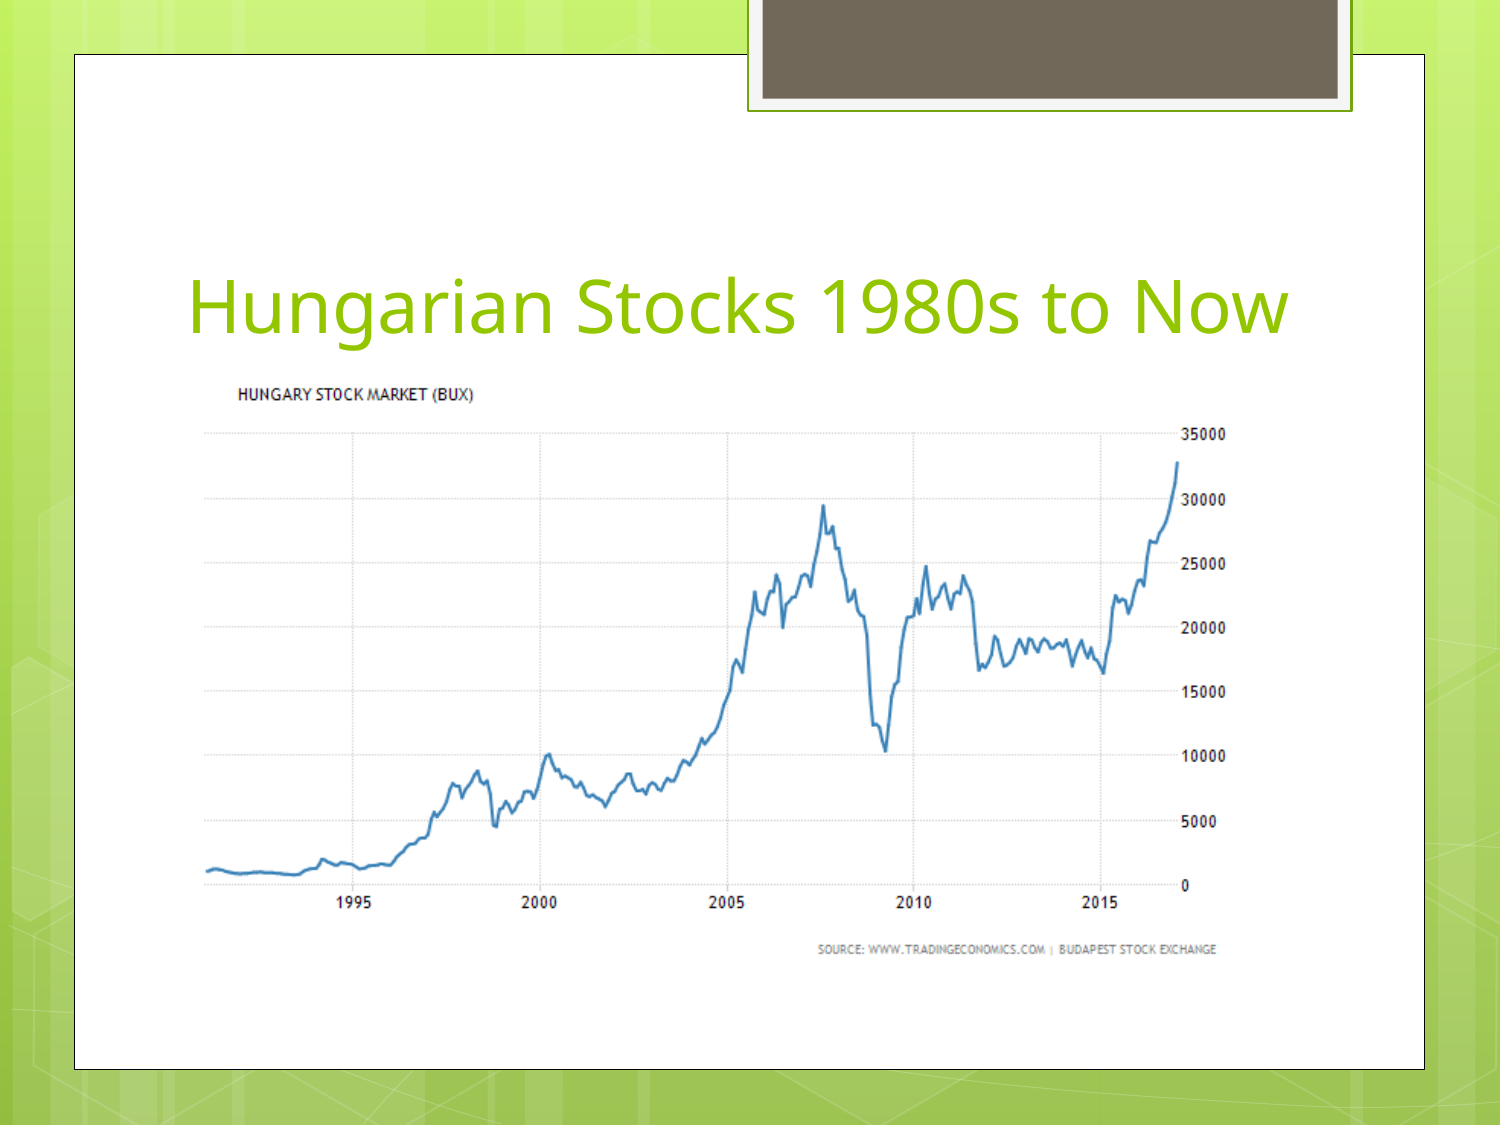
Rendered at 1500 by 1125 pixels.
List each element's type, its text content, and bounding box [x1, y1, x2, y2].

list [170, 380, 1284, 958]
title Hungarian Stocks 1980s to Now [171, 168, 1324, 357]
